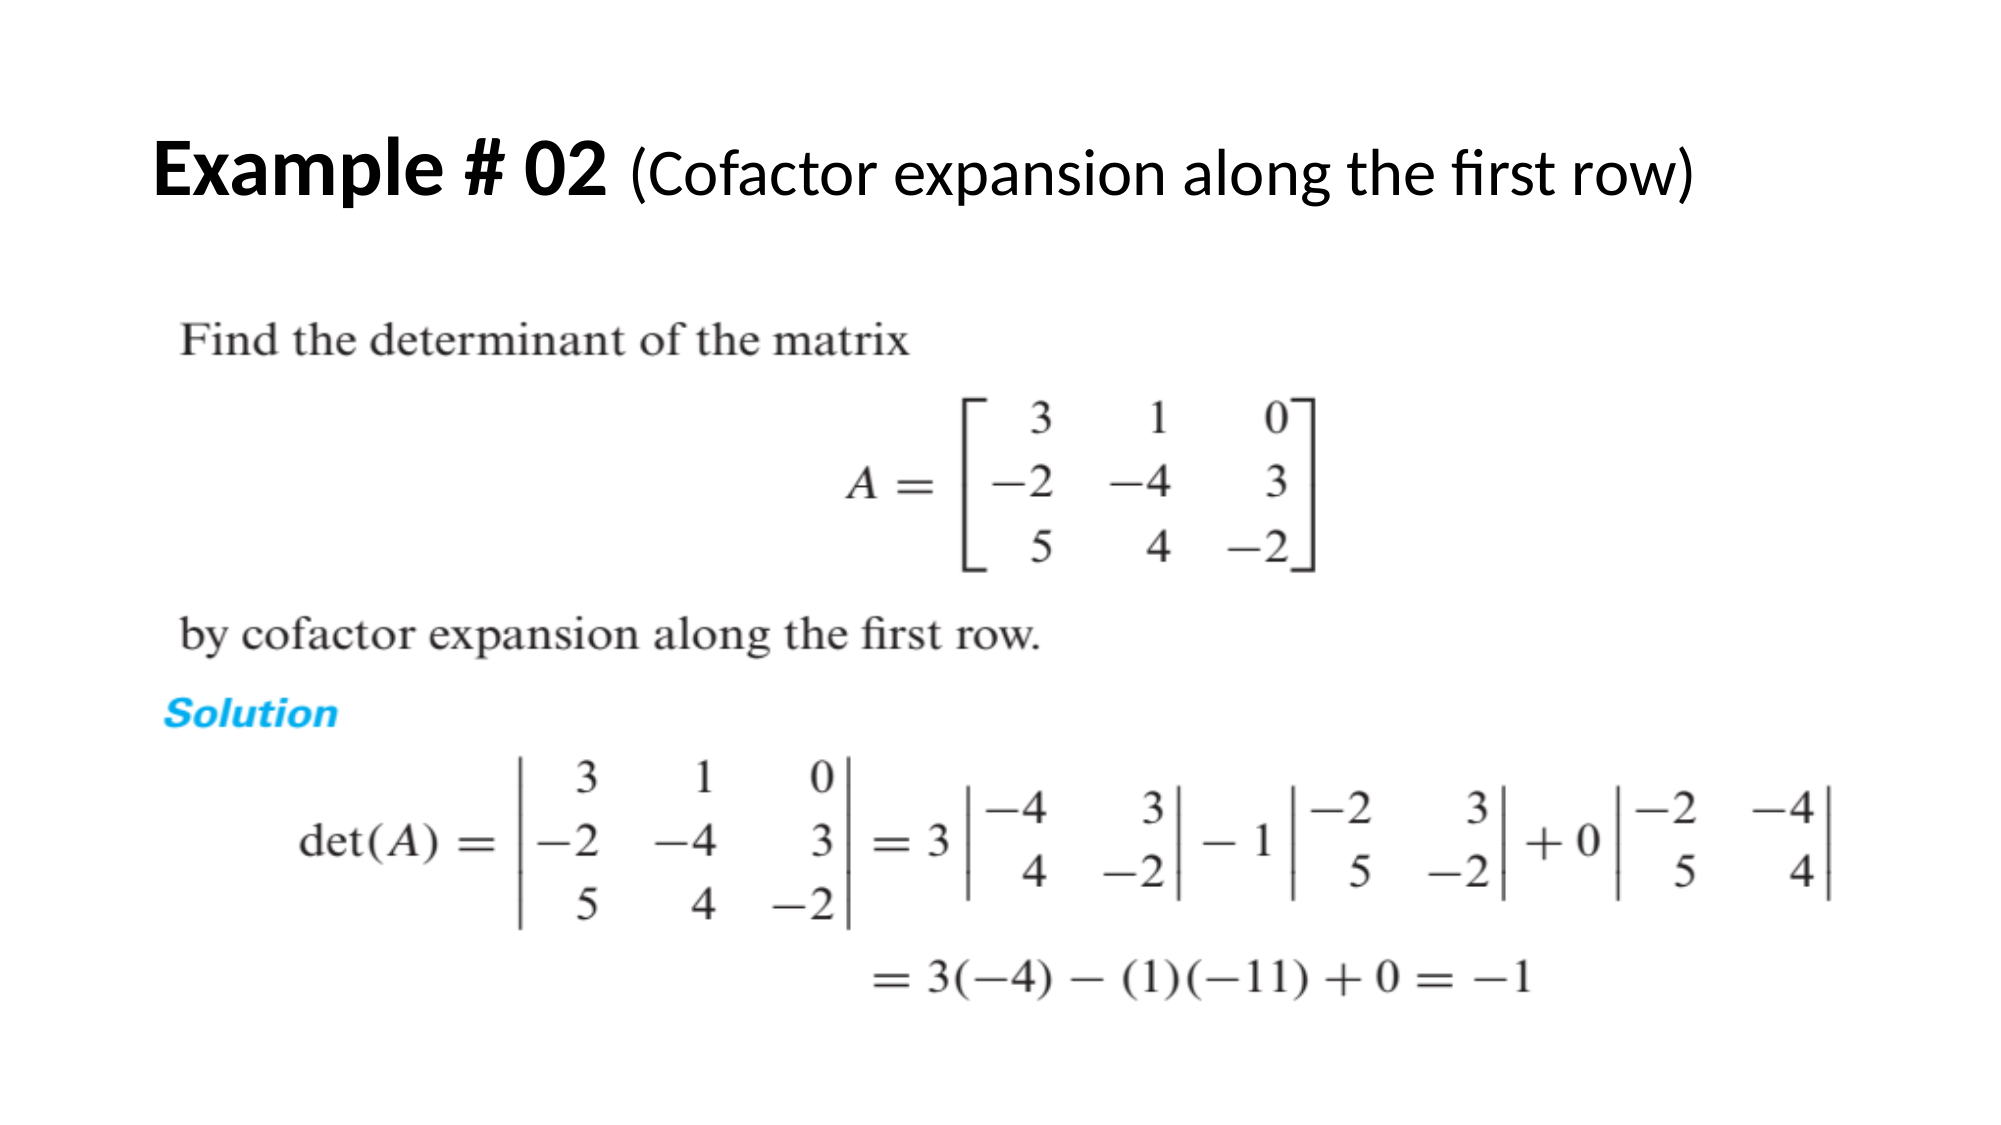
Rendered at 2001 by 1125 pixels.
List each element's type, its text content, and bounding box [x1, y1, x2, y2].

title Example # 02 (Cofactor expansion along the first row) [137, 59, 1863, 278]
picture [137, 299, 1863, 1014]
